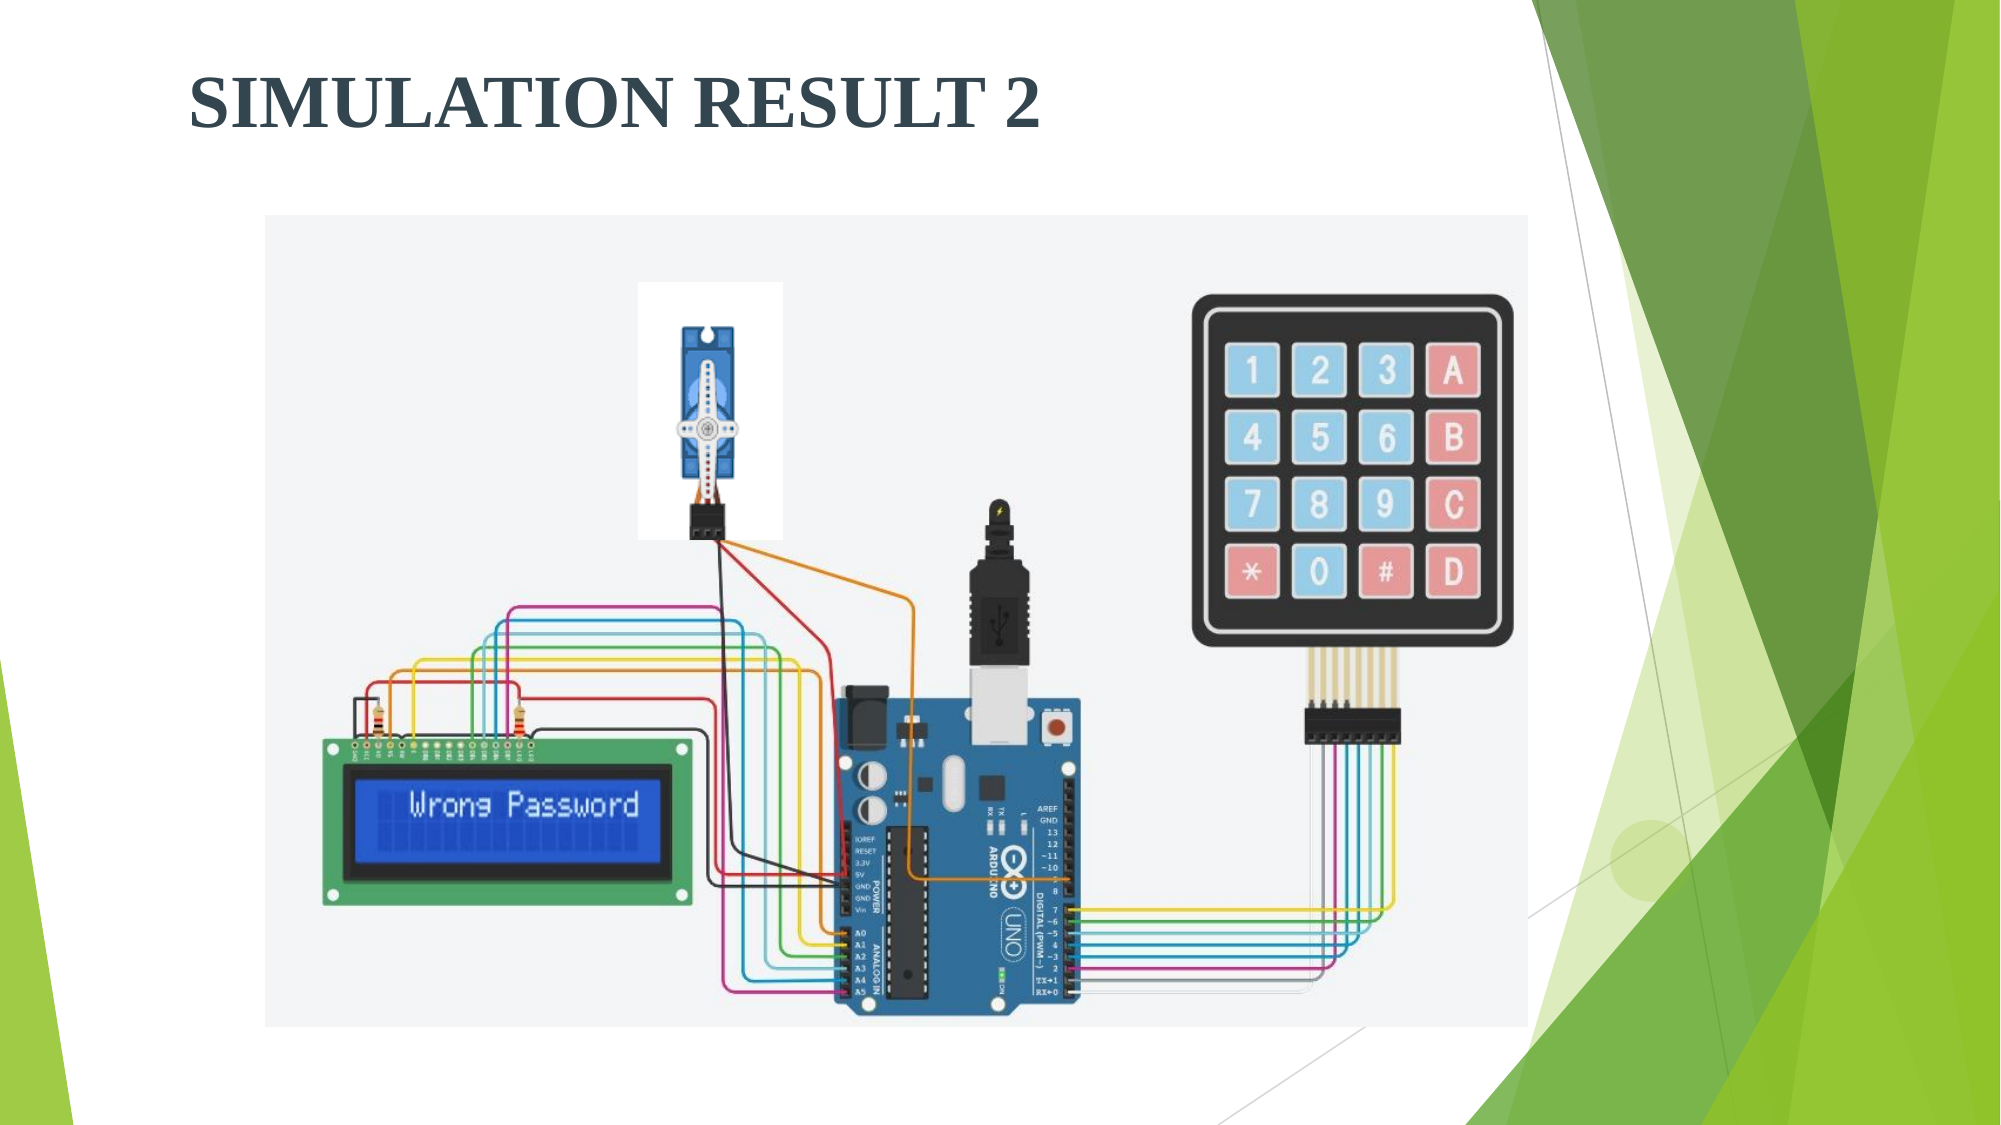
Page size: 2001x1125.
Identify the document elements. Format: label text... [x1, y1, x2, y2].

picture [264, 215, 1528, 1027]
text_box [1610, 819, 1693, 902]
text_box SIMULATION RESULT 2 [173, 44, 1085, 150]
